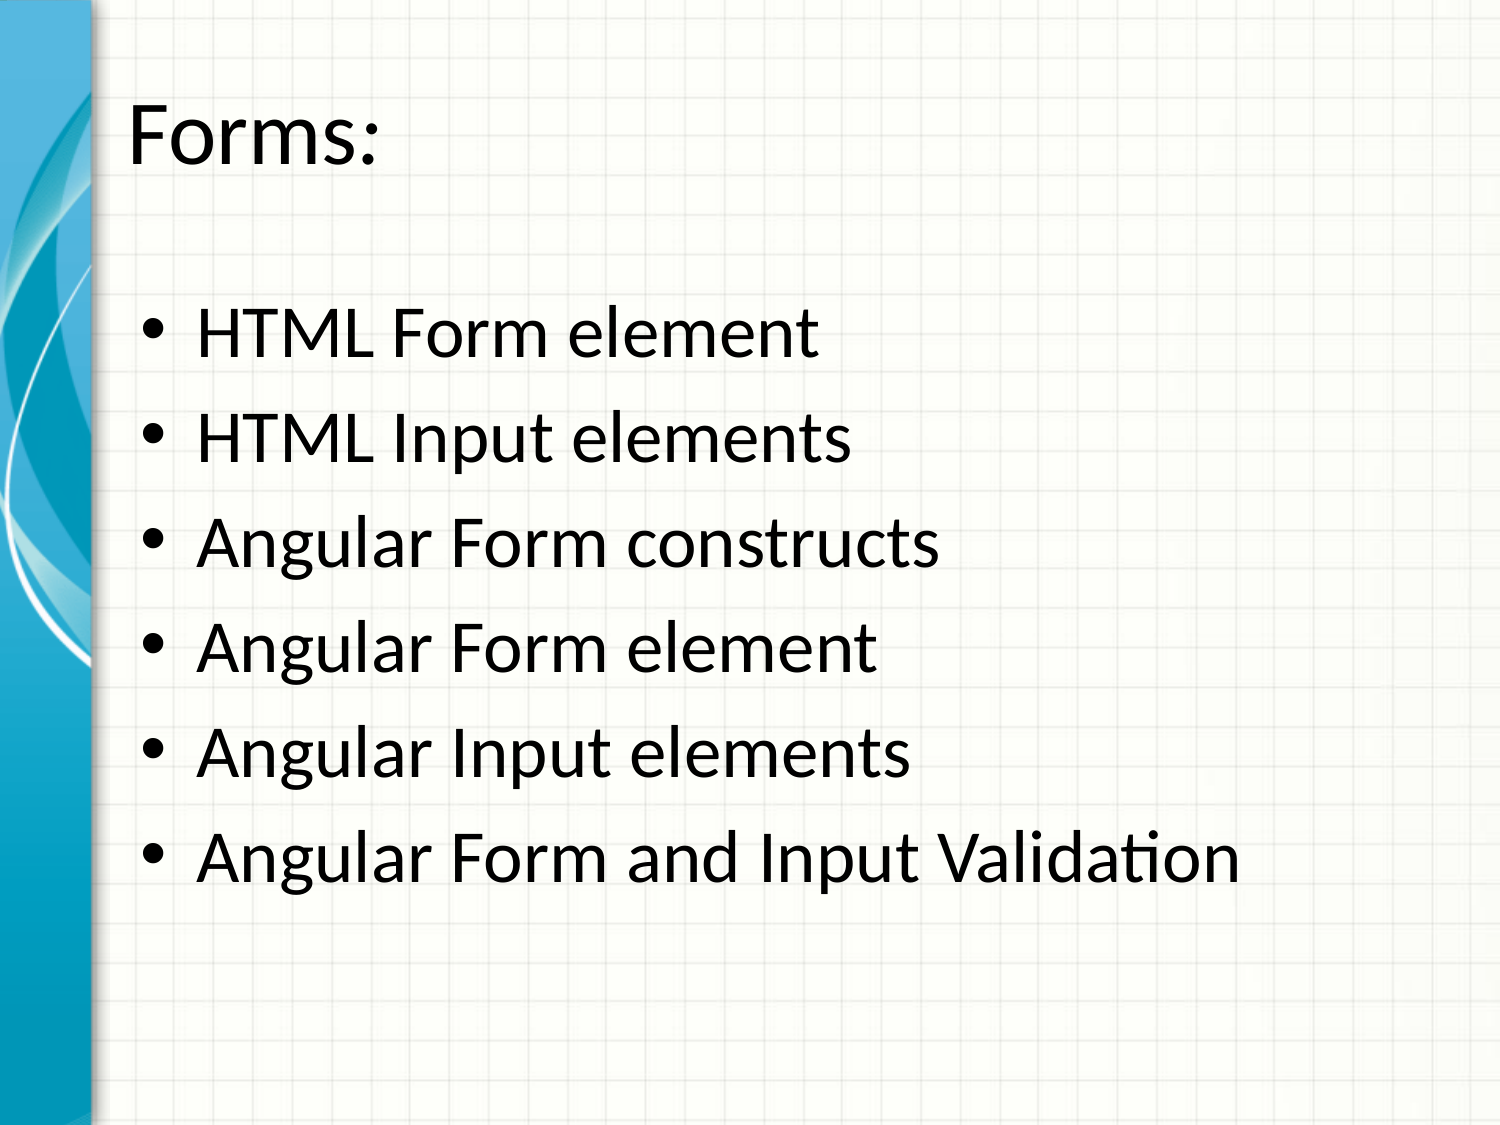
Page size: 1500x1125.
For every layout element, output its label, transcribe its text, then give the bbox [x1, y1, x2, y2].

list HTML Form element HTML Input elements Angular Form constructs Angular Form element Angular Input elements Angular Form and Input Validation [125, 275, 1400, 975]
title Forms: [112, 50, 1438, 206]
picture [0, 0, 1500, 1125]
